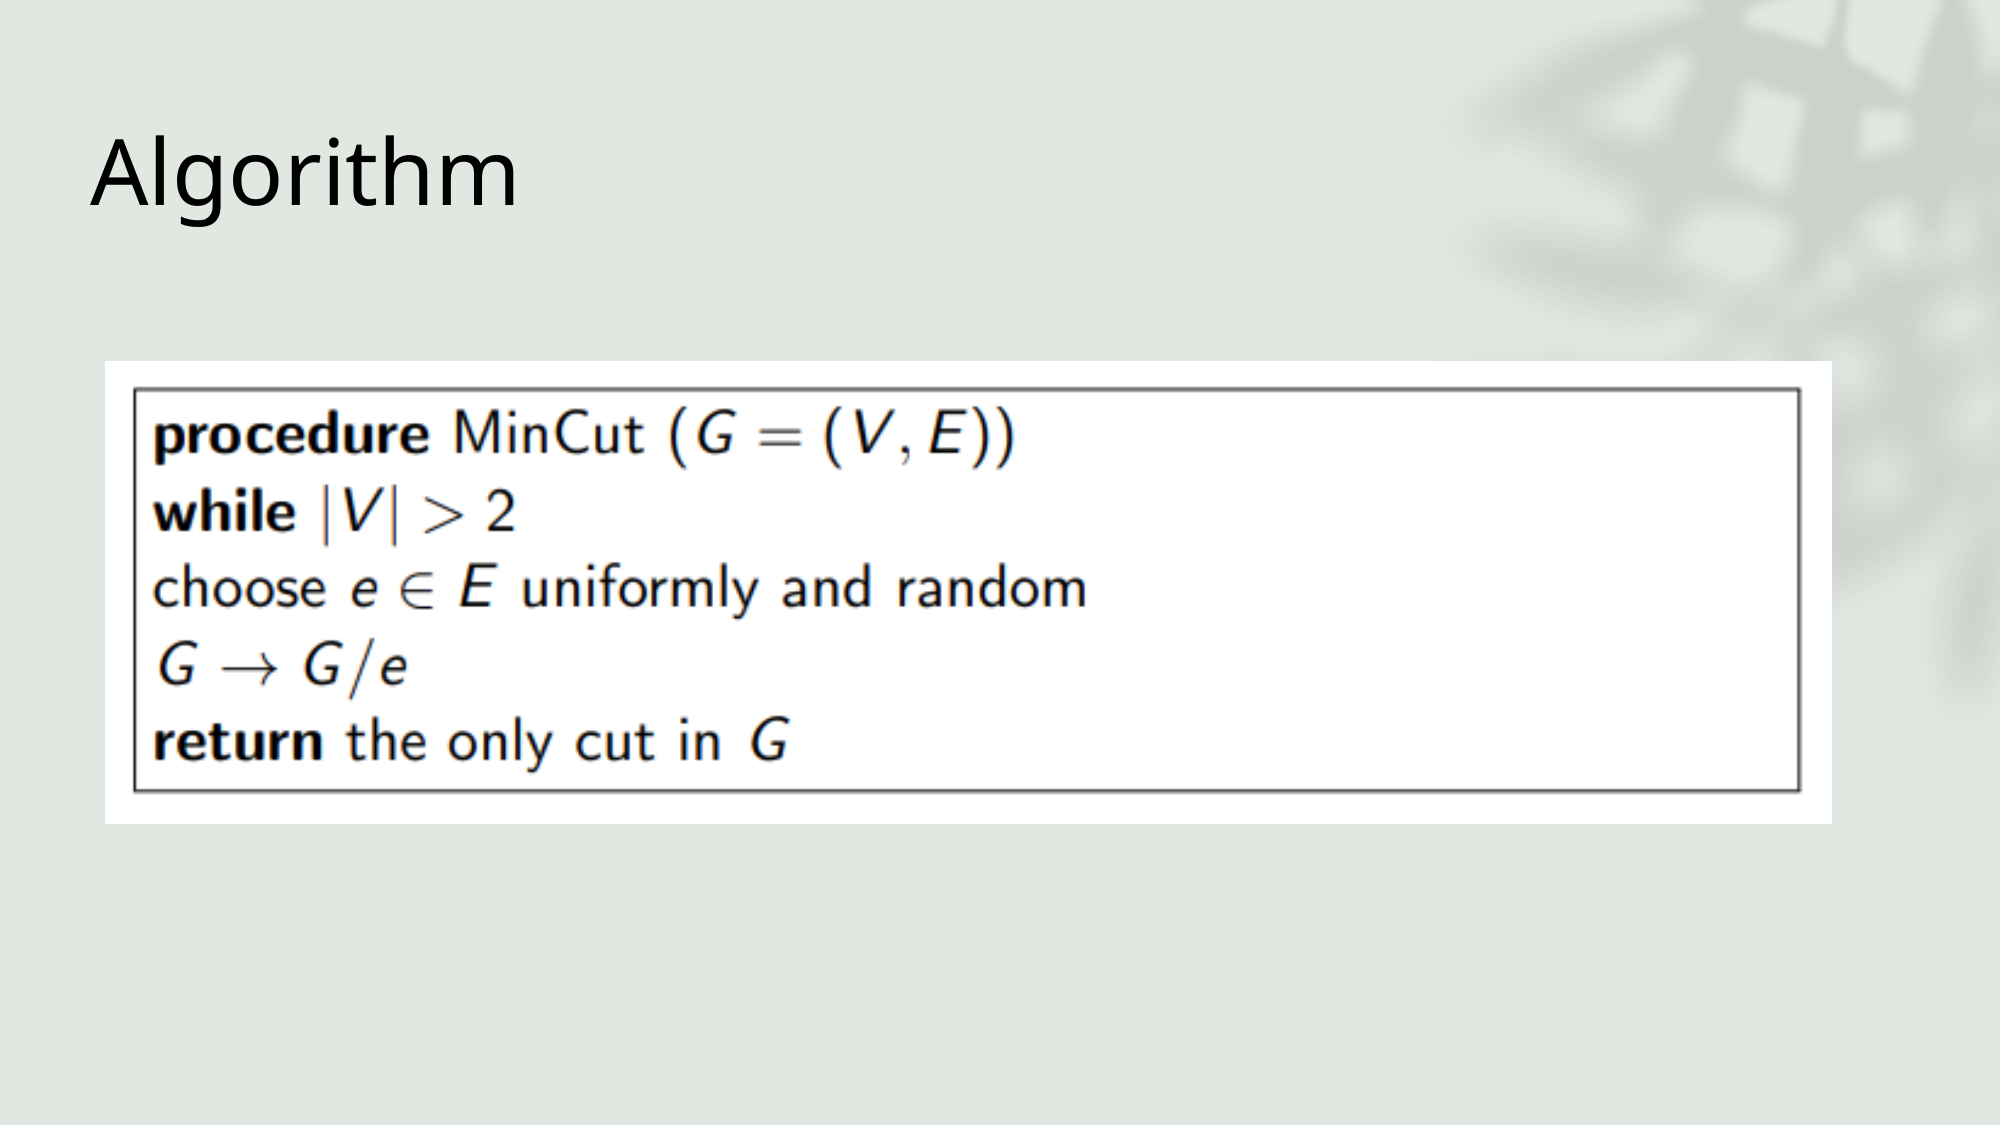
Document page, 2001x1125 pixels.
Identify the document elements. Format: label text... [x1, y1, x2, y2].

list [105, 361, 1832, 824]
title Algorithm [75, 60, 1863, 278]
